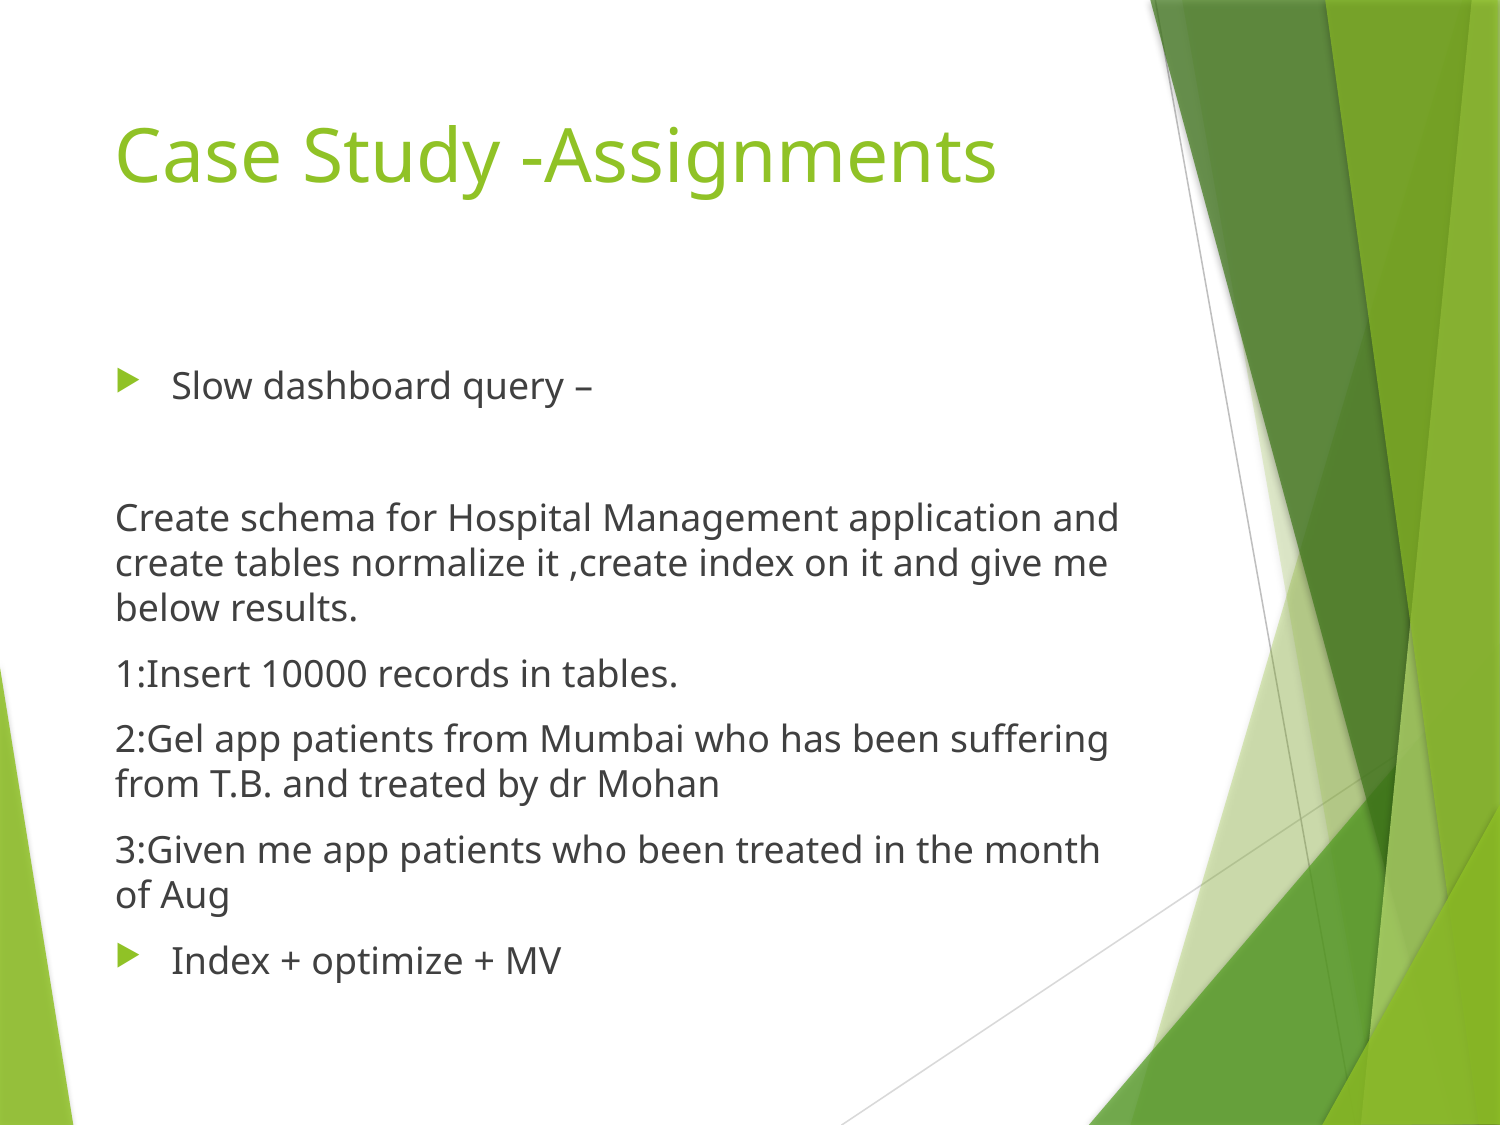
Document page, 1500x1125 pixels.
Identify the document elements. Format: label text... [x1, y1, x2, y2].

title Case Study -Assignments [99, 99, 1142, 317]
list Slow dashboard query – Create schema for Hospital Management application and create tables normalize it ,create index on it and give me below results. 1:Insert 10000 records in tables. 2:Gel app patients from Mumbai who has been suffering from T.B. and treated by dr Mohan 3:Given me app patients who been treated in the month of Aug Index + optimize + MV [99, 354, 1142, 992]
